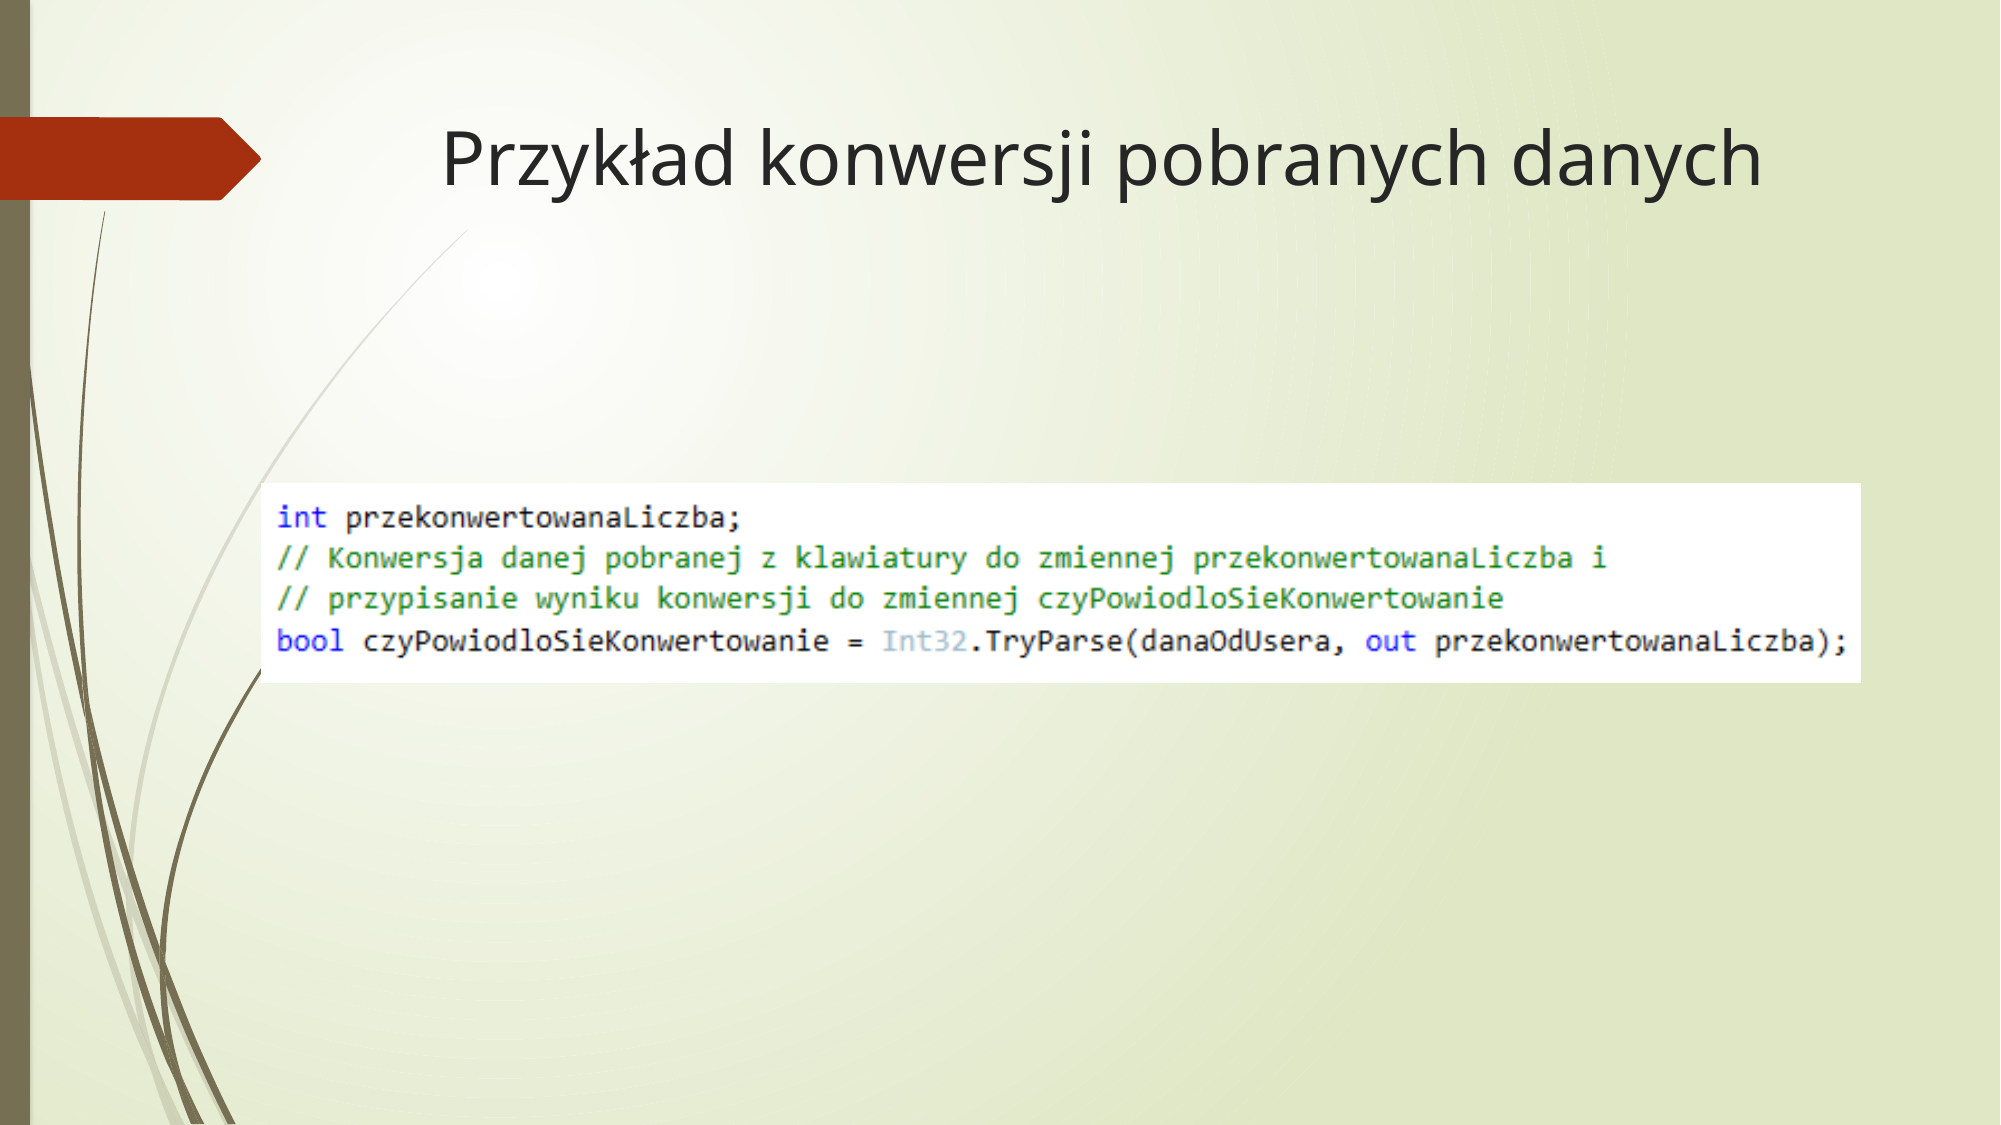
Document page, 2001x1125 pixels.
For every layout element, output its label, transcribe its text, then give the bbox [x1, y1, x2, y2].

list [261, 483, 1862, 683]
title Przykład konwersji pobranych danych [425, 102, 1888, 313]
